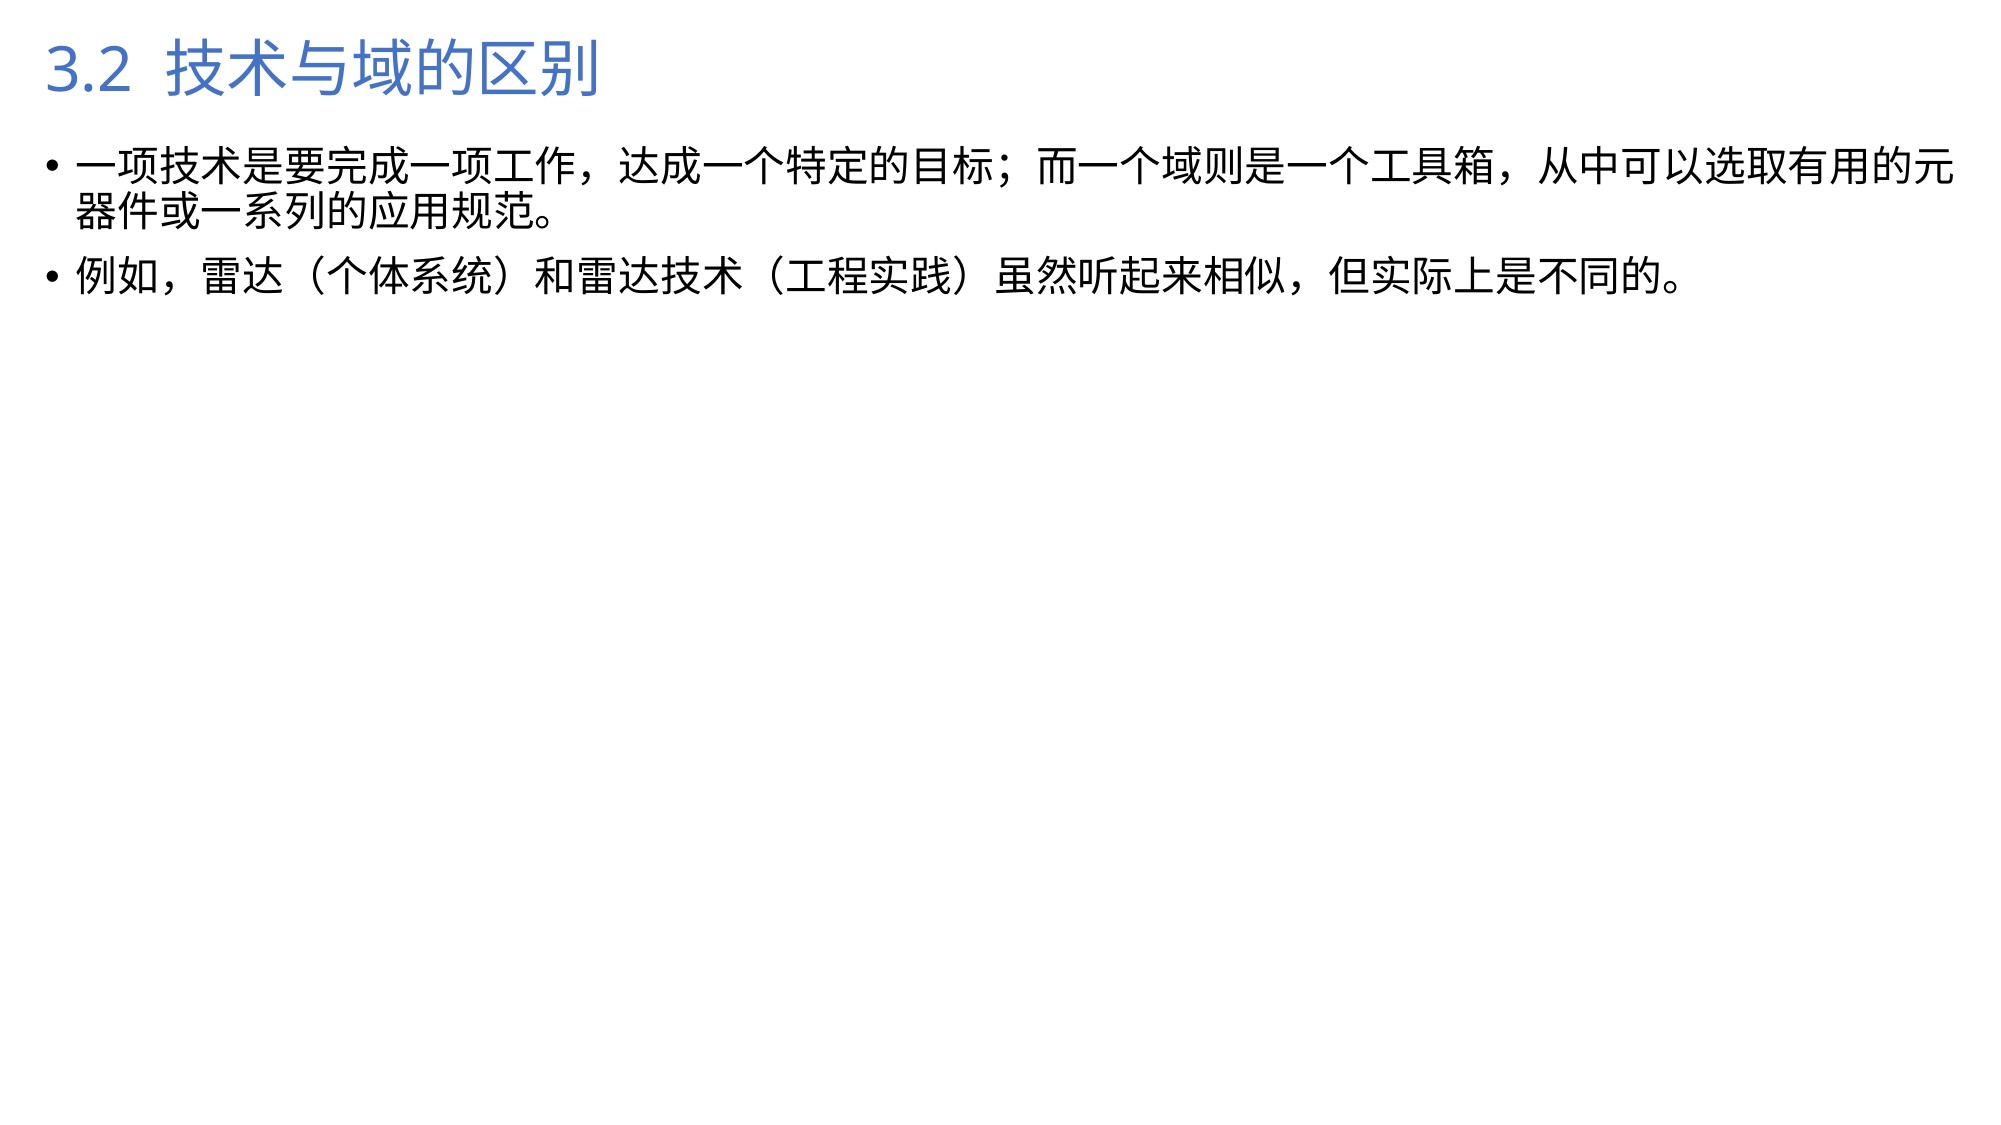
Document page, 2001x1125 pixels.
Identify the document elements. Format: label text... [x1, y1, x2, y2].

list 一项技术是要完成一项工作，达成一个特定的目标；而一个域则是一个工具箱，从中可以选取有用的元器件或一系列的应用规范。 例如，雷达（个体系统）和雷达技术（工程实践）虽然听起来相似，但实际上是不同的。 [30, 137, 1970, 1065]
title 3.2 技术与域的区别 [30, 29, 1970, 93]
